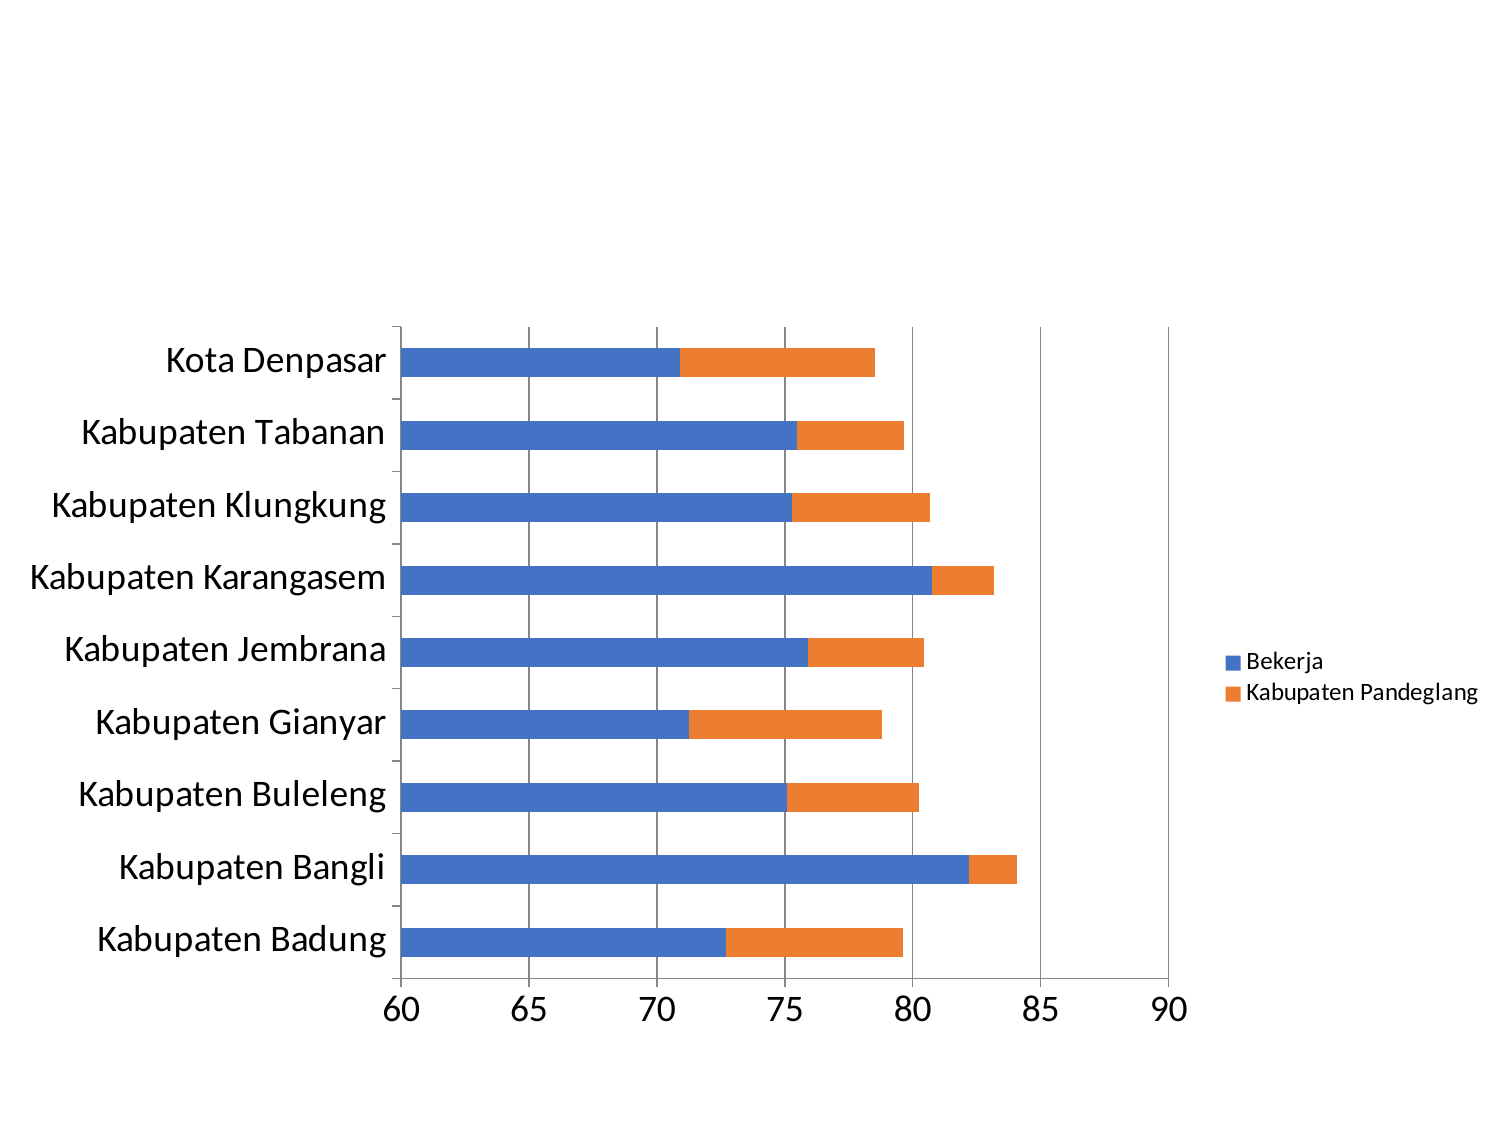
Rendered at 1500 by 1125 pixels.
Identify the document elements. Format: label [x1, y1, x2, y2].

chart [0, 311, 1500, 1046]
